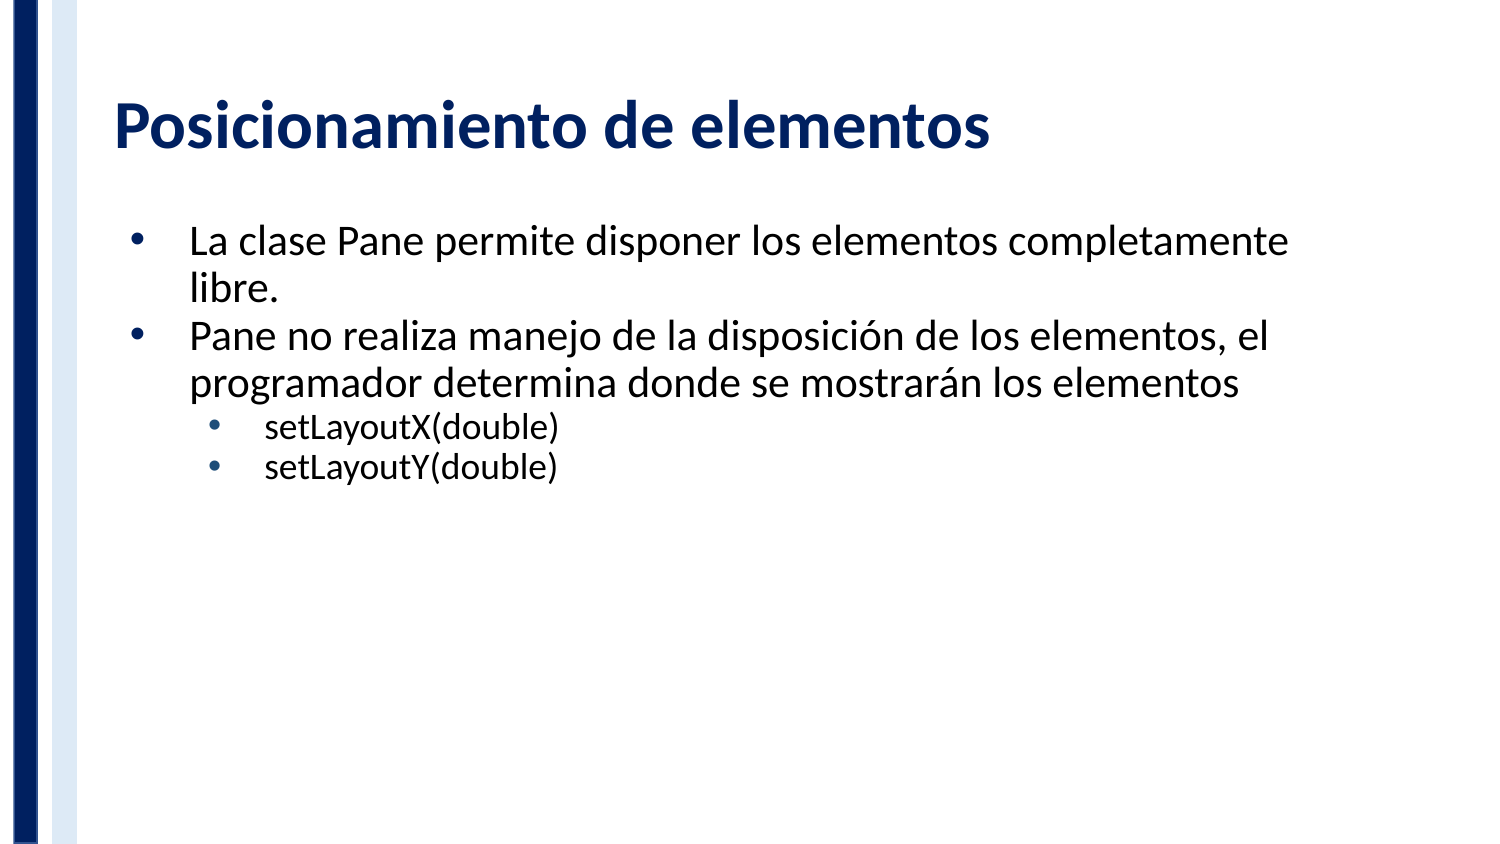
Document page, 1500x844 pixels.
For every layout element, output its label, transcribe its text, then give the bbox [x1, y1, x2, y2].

list La clase Pane permite disponer los elementos completamente libre. Pane no realiza manejo de la disposición de los elementos, el programador determina donde se mostrarán los elementos setLayoutX(double) setLayoutY(double) [103, 212, 1397, 748]
title Posicionamiento de elementos [103, 44, 1397, 208]
